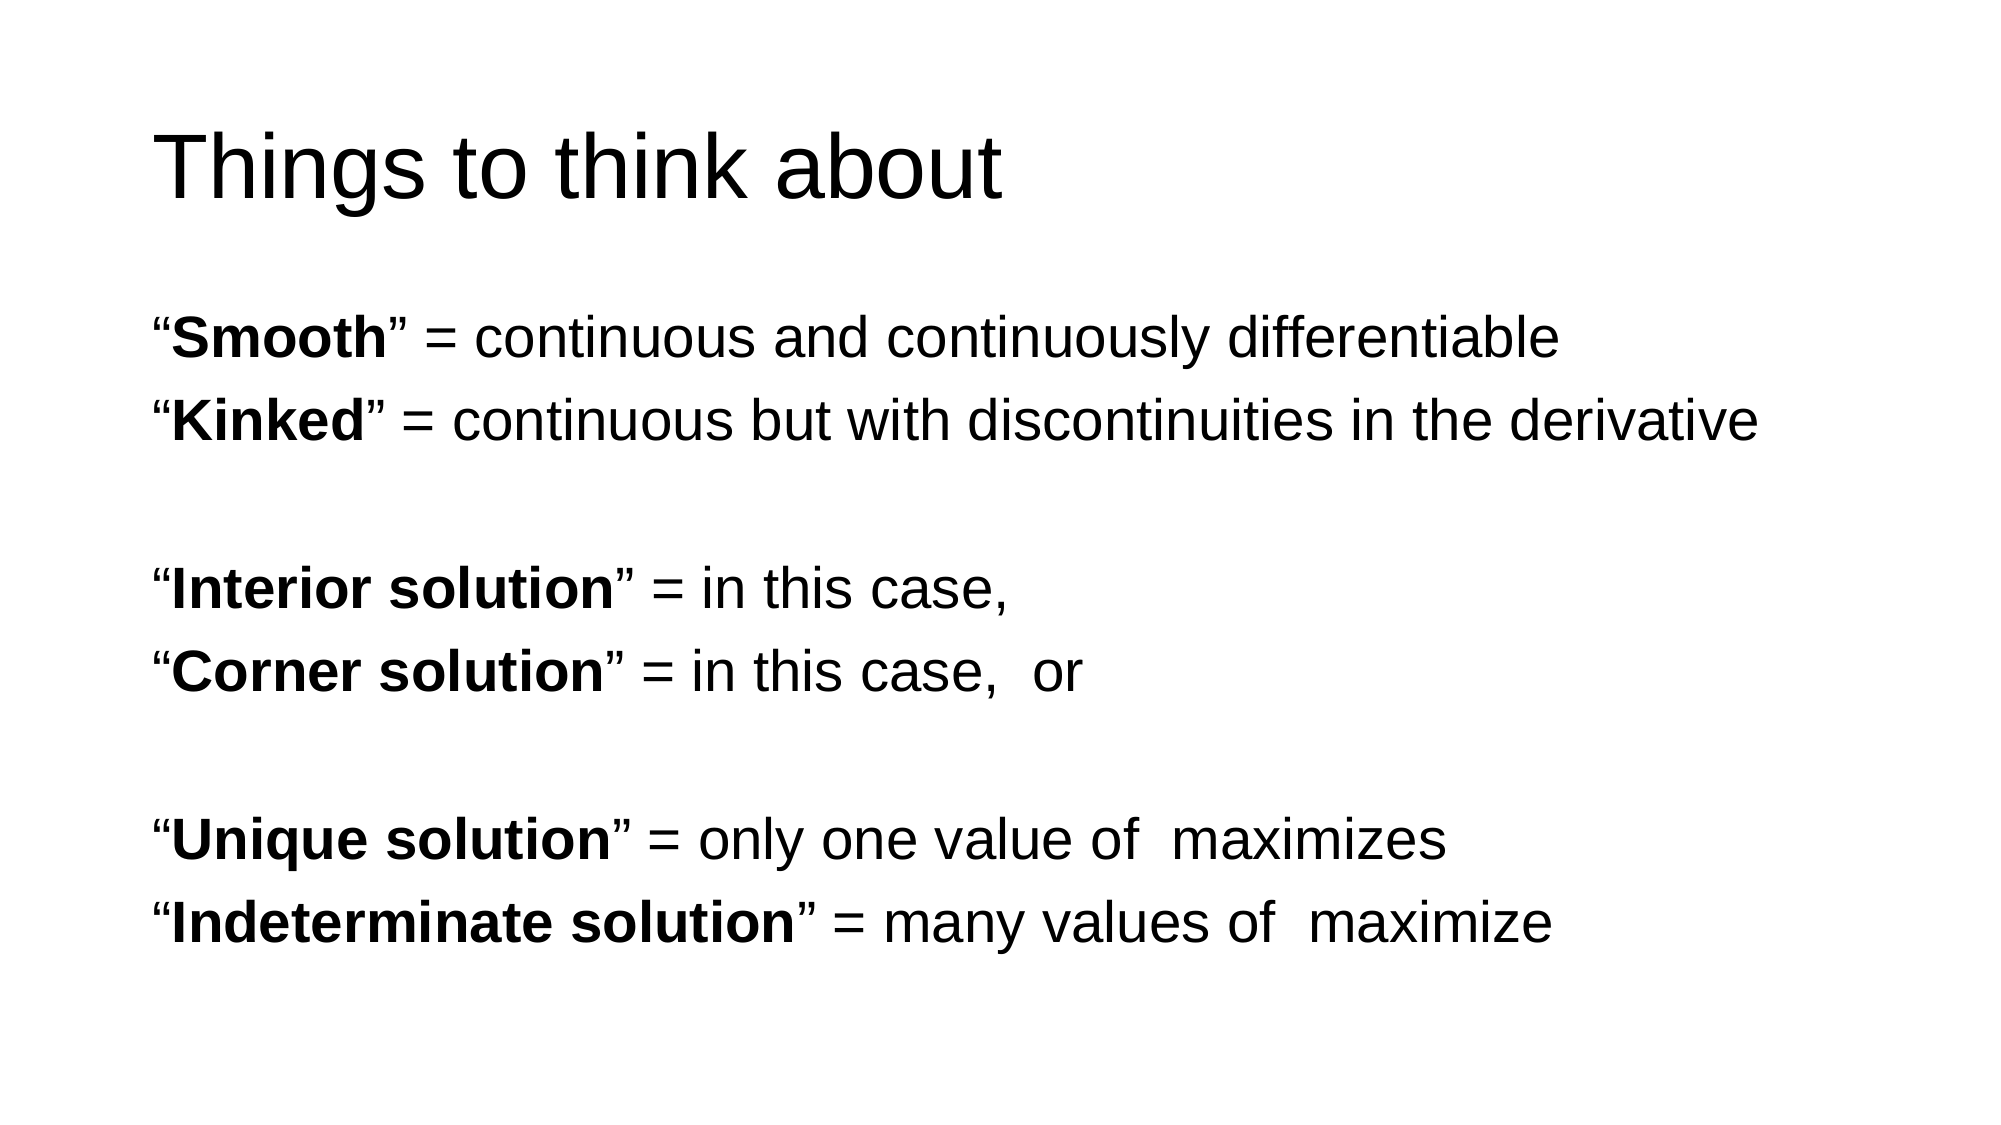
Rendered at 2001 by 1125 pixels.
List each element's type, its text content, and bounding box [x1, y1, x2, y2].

title Things to think about [137, 59, 1863, 278]
